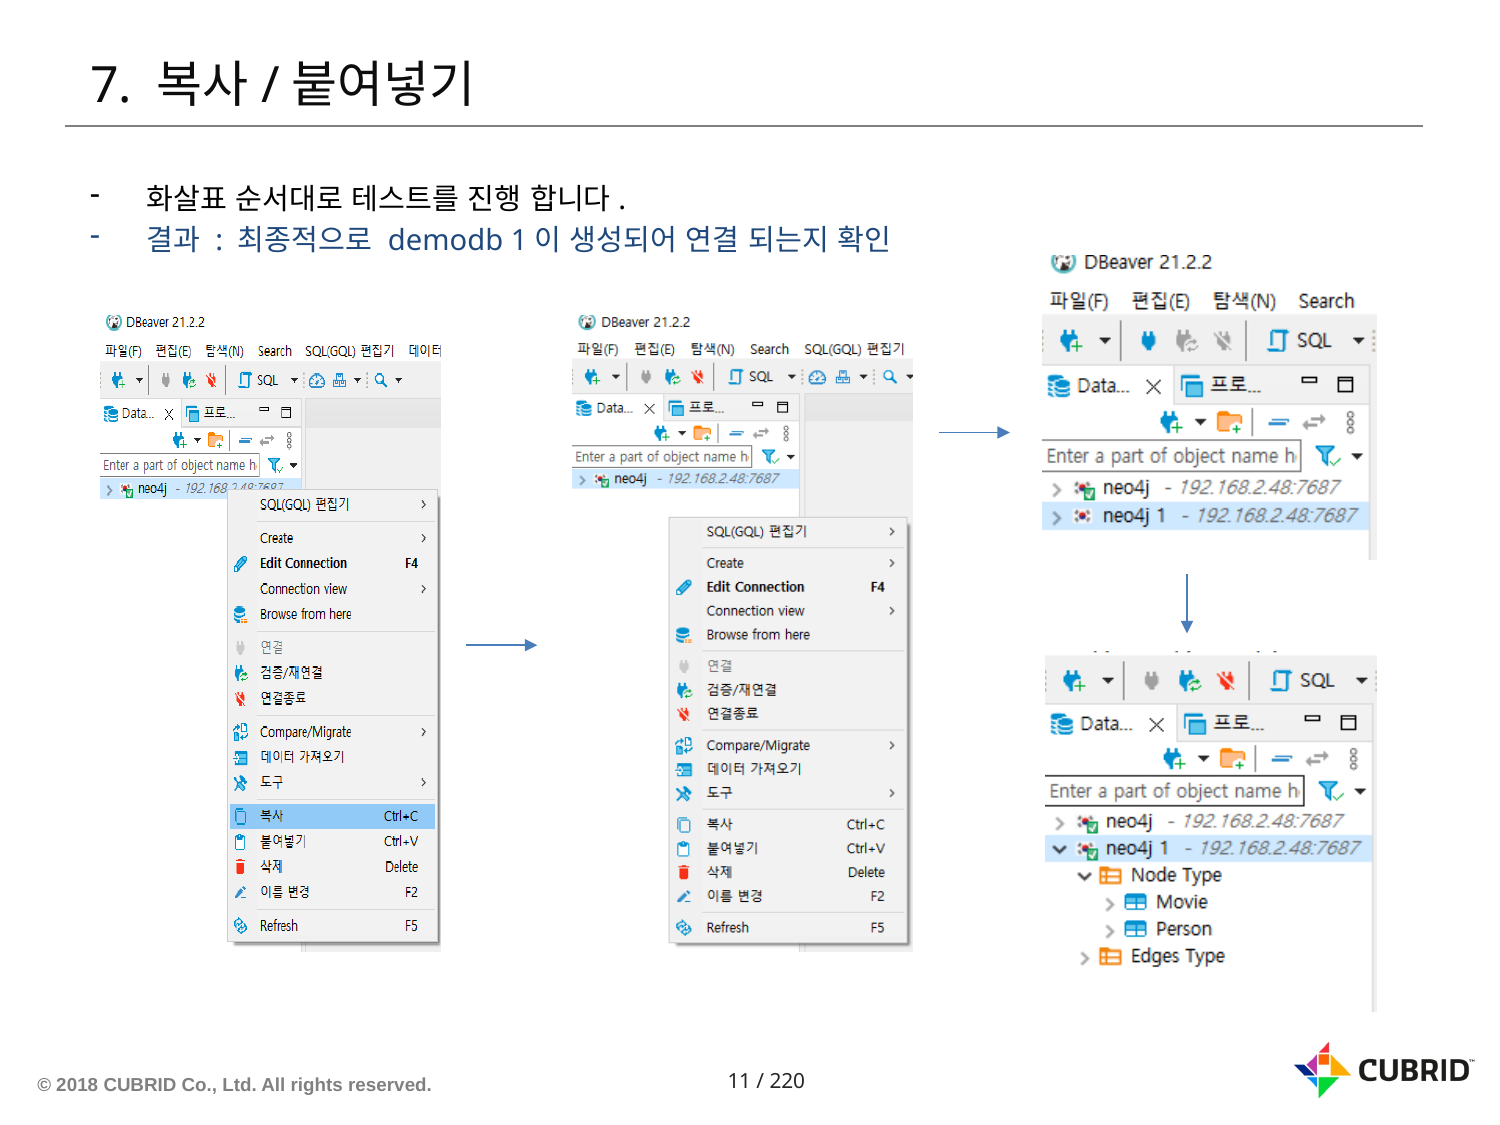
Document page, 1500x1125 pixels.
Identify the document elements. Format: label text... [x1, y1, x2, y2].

title 7. 복사/붙여넣기 [75, 45, 1425, 126]
list 화살표 순서대로 테스트를 진행 합니다. 결과 : 최종적으로 demodb 1이 생성되어 연결 되는지 확인 [75, 172, 1425, 1005]
picture [1293, 1041, 1475, 1099]
picture [572, 315, 914, 952]
picture [1045, 651, 1377, 1012]
picture [100, 315, 441, 952]
picture [1041, 255, 1377, 561]
